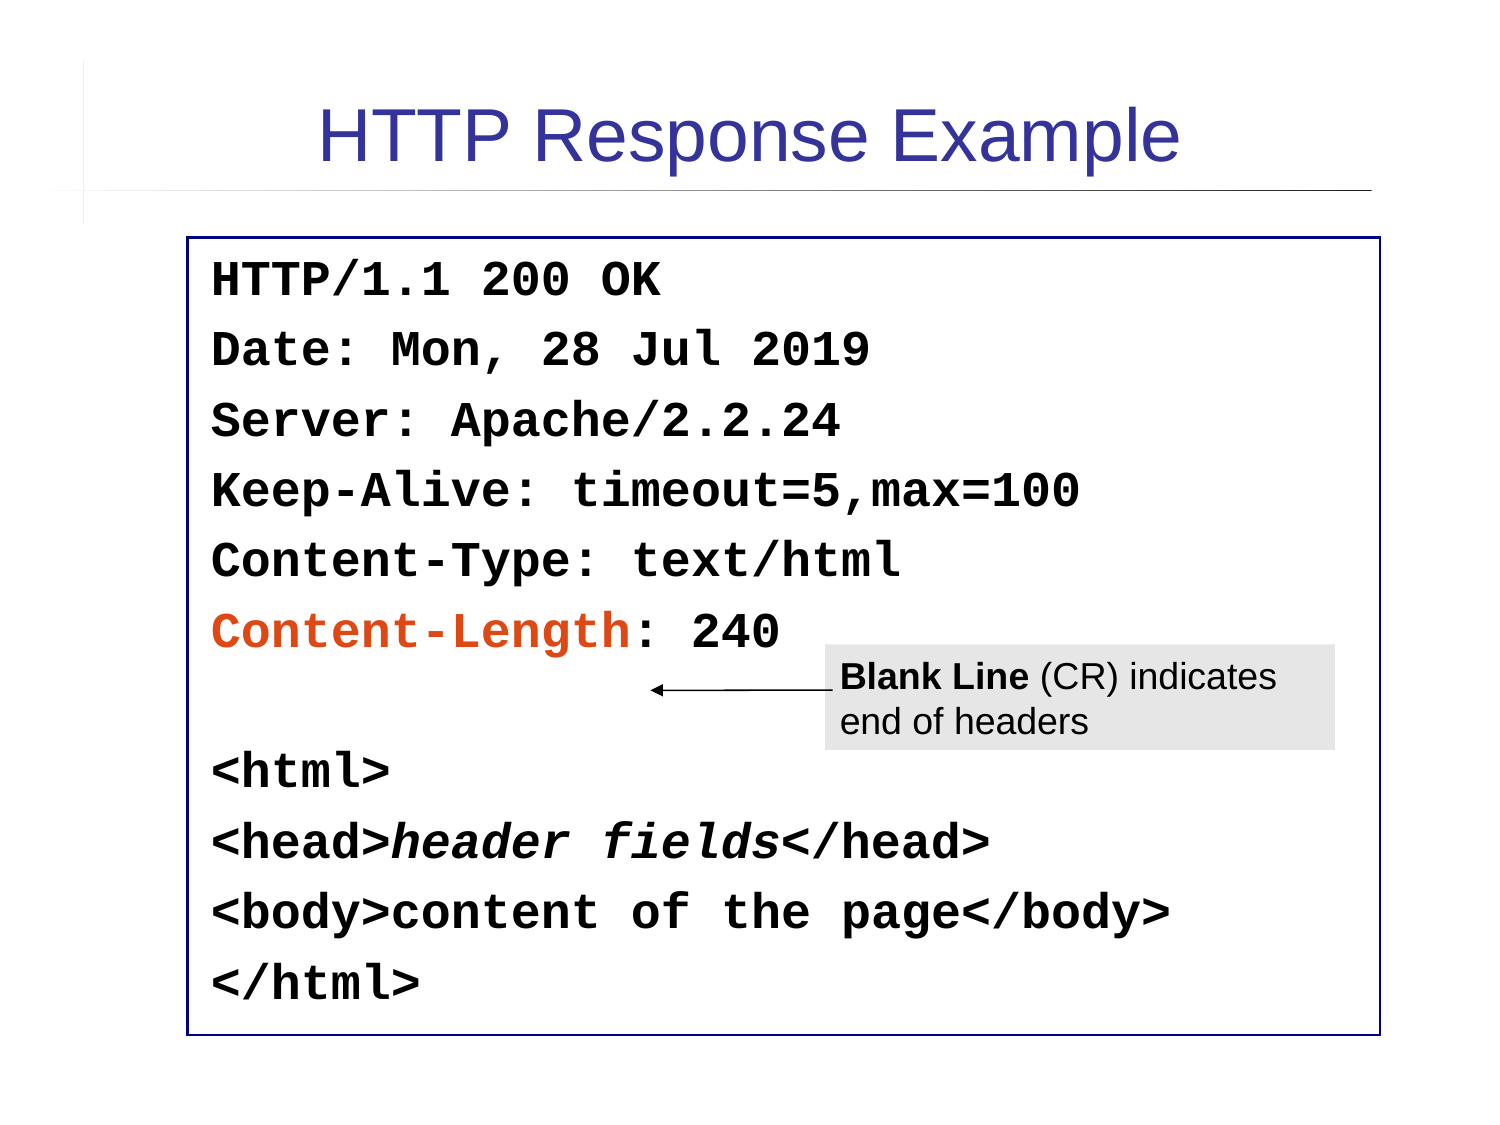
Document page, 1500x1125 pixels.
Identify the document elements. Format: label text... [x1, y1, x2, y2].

text_box [650, 684, 832, 697]
text_box Blank Line (CR) indicates end of headers [825, 644, 1335, 750]
text_box HTTP/1.1 200 OK Date: Mon, 28 Jul 2019 Server: Apache/2.2.24 Keep-Alive: timeout=5,max=100 Content-Type: text/html Content-Length: 240 <html> <head>header fields</head> <body>content of the page</body> </html> [187, 237, 1380, 1035]
text_box HTTP Response Example [100, 42, 1400, 185]
